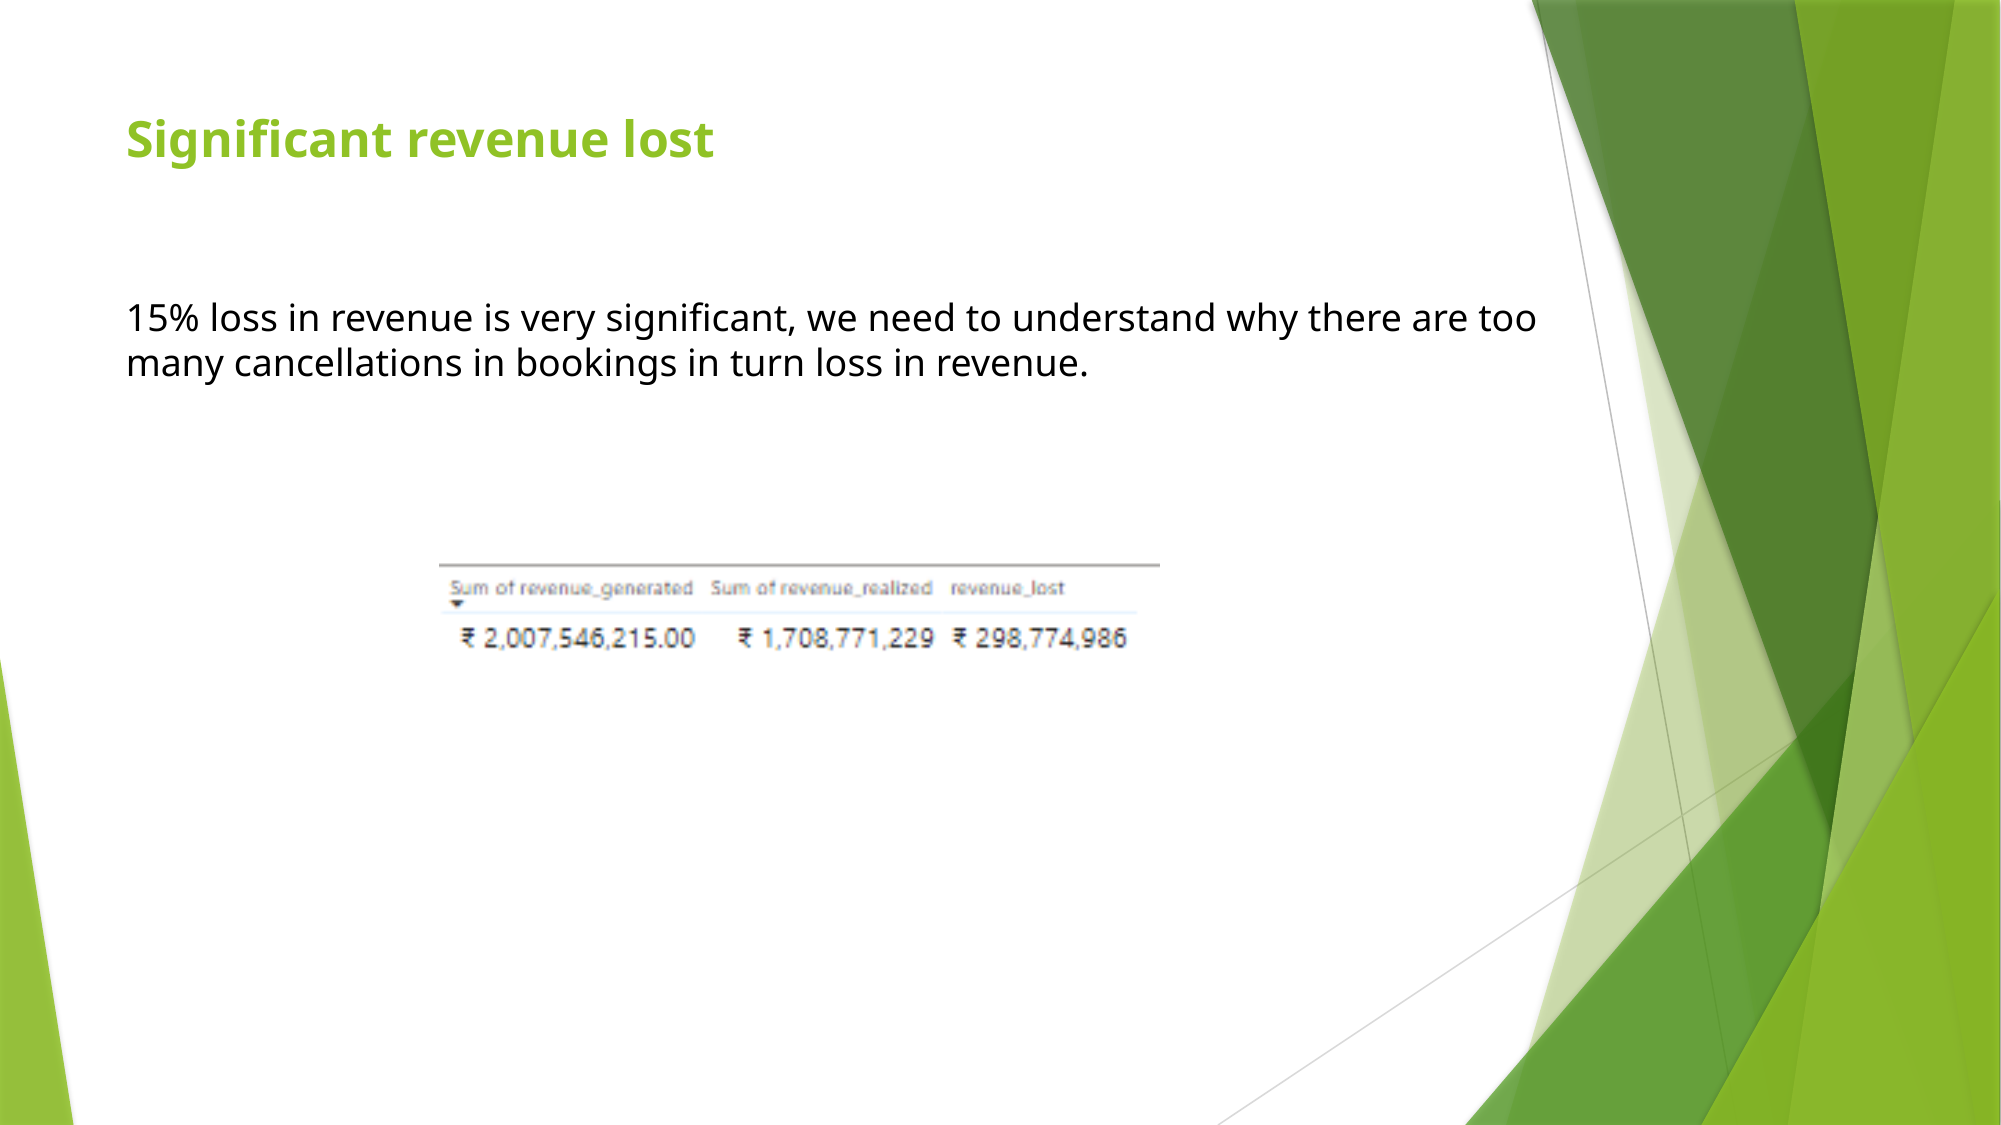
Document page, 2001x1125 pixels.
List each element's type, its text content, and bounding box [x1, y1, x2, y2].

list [439, 561, 1161, 693]
text_box 15% loss in revenue is very significant, we need to understand why there are too many cancellations in bookings in turn loss in revenue. [111, 286, 1574, 392]
title Significant revenue lost [111, 99, 1522, 286]
